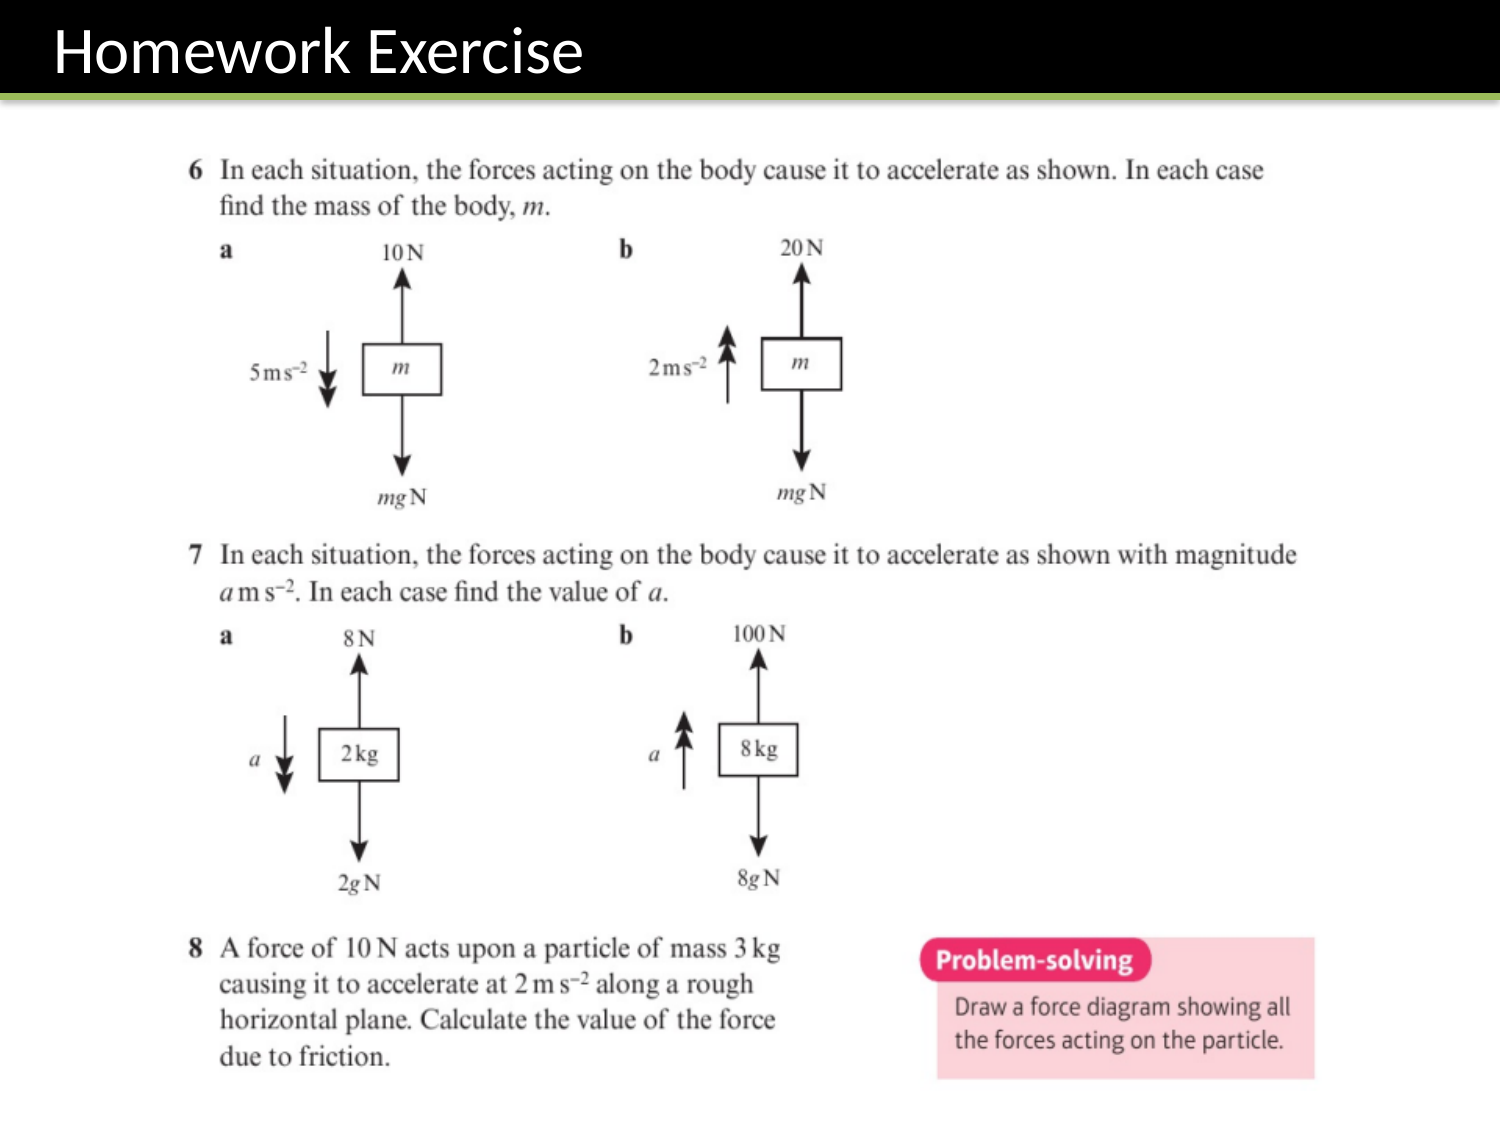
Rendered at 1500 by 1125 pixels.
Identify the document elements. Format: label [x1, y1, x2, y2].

text_box [0, 0, 1500, 99]
picture [142, 136, 1358, 1091]
